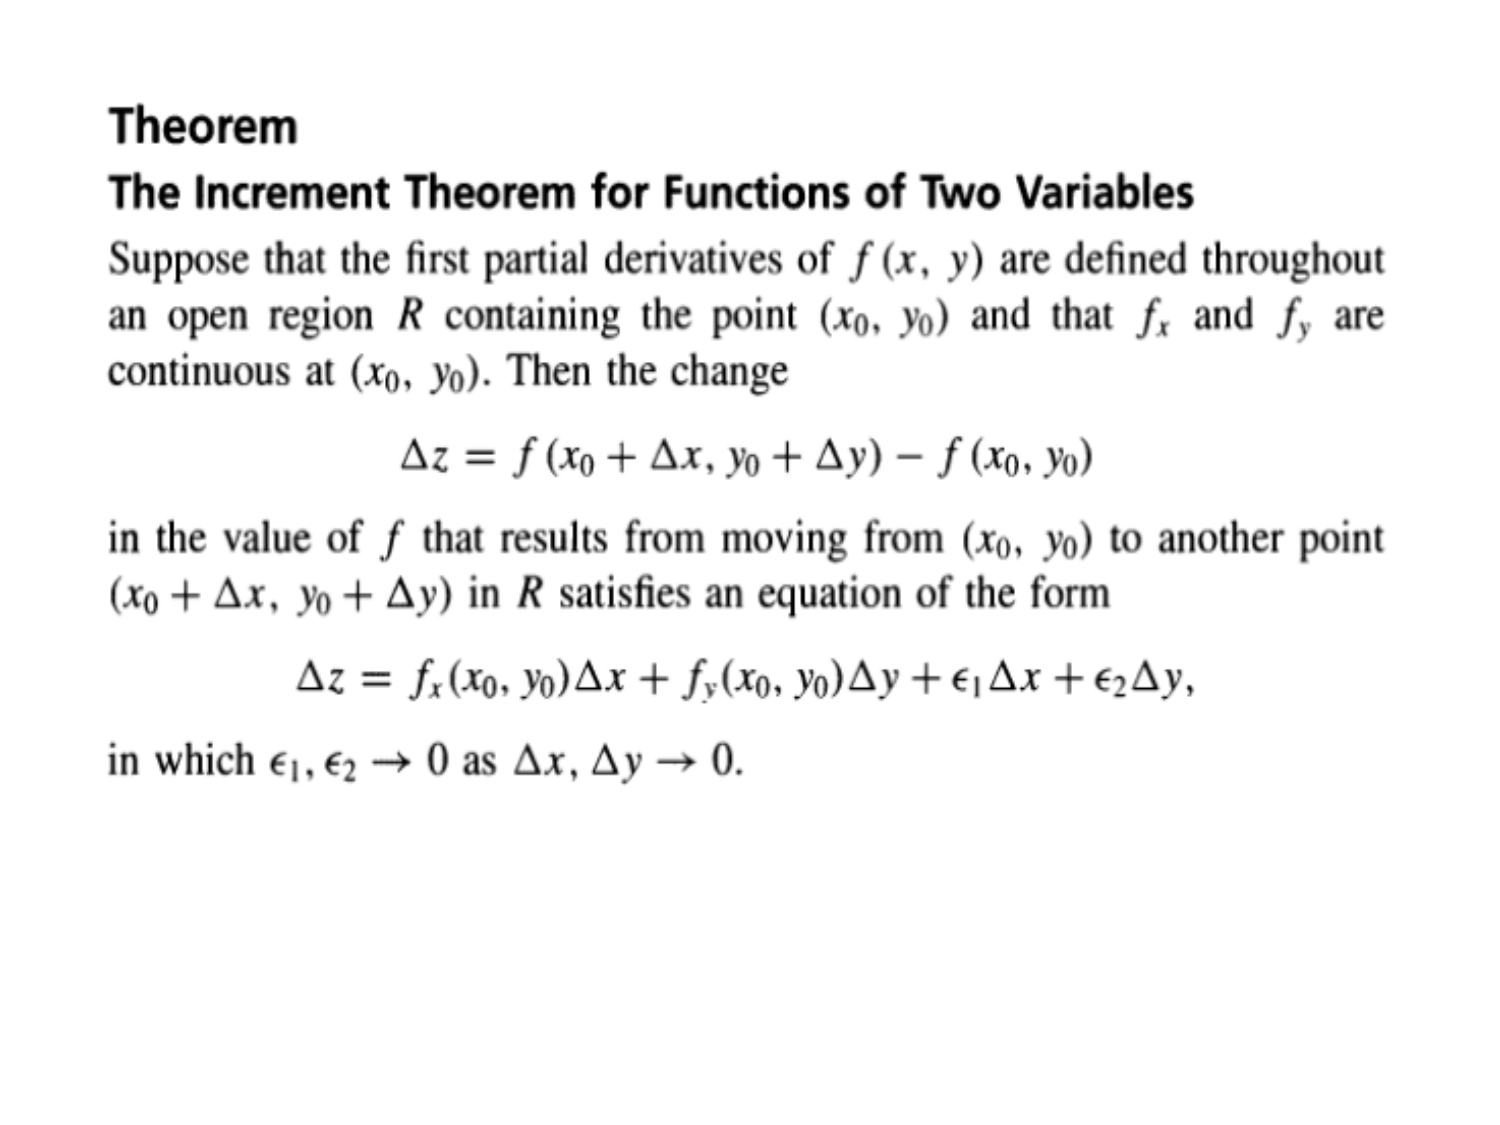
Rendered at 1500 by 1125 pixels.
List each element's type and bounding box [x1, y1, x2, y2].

picture [93, 81, 1419, 809]
